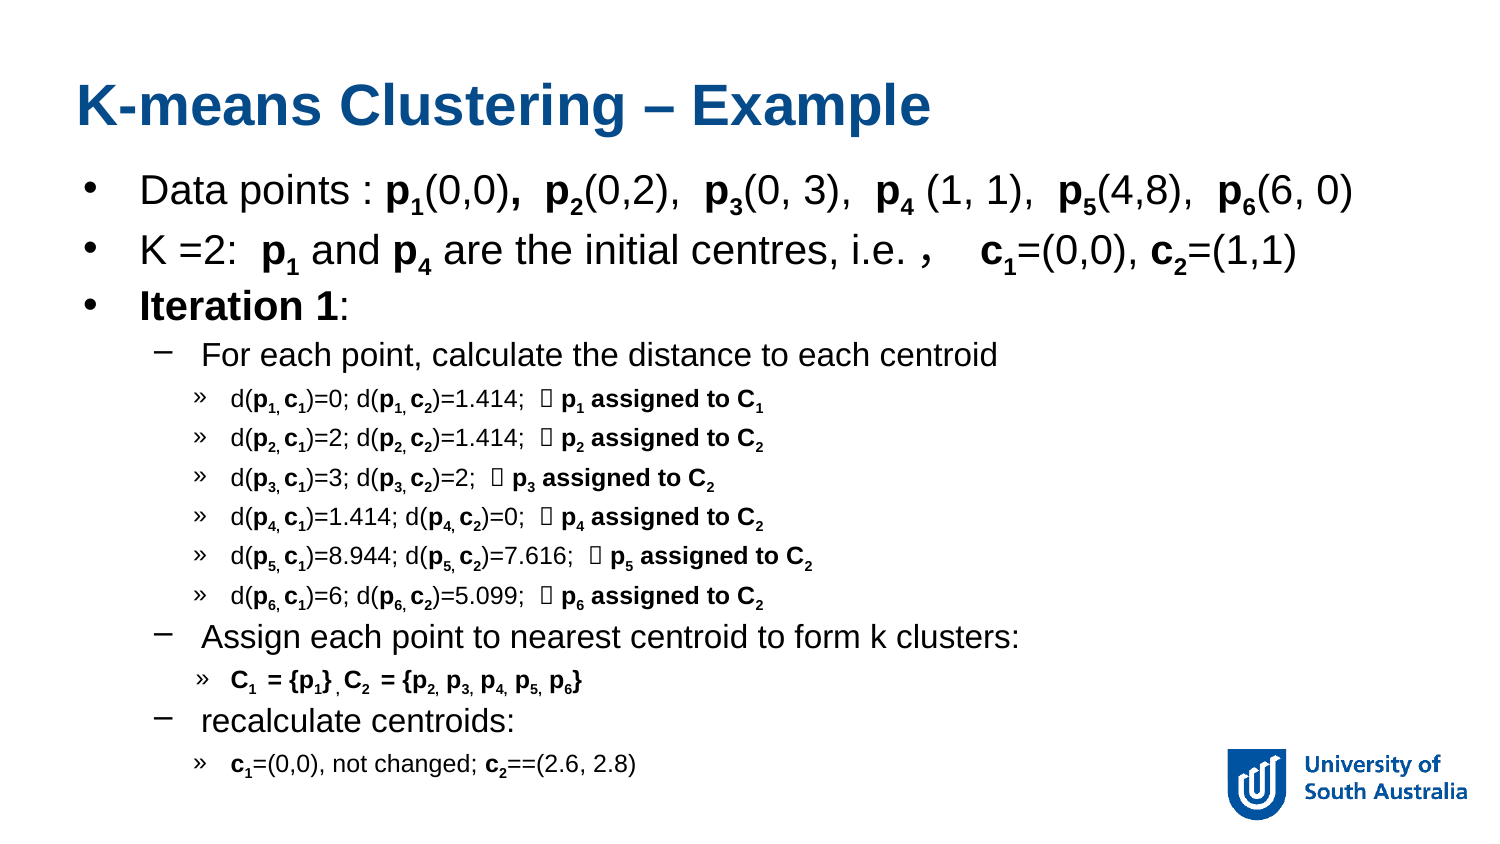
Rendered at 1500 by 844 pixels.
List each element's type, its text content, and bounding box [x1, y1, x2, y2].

picture [40, 738, 274, 808]
list K-means Clustering – Example [68, 70, 1429, 154]
picture [1208, 736, 1486, 832]
